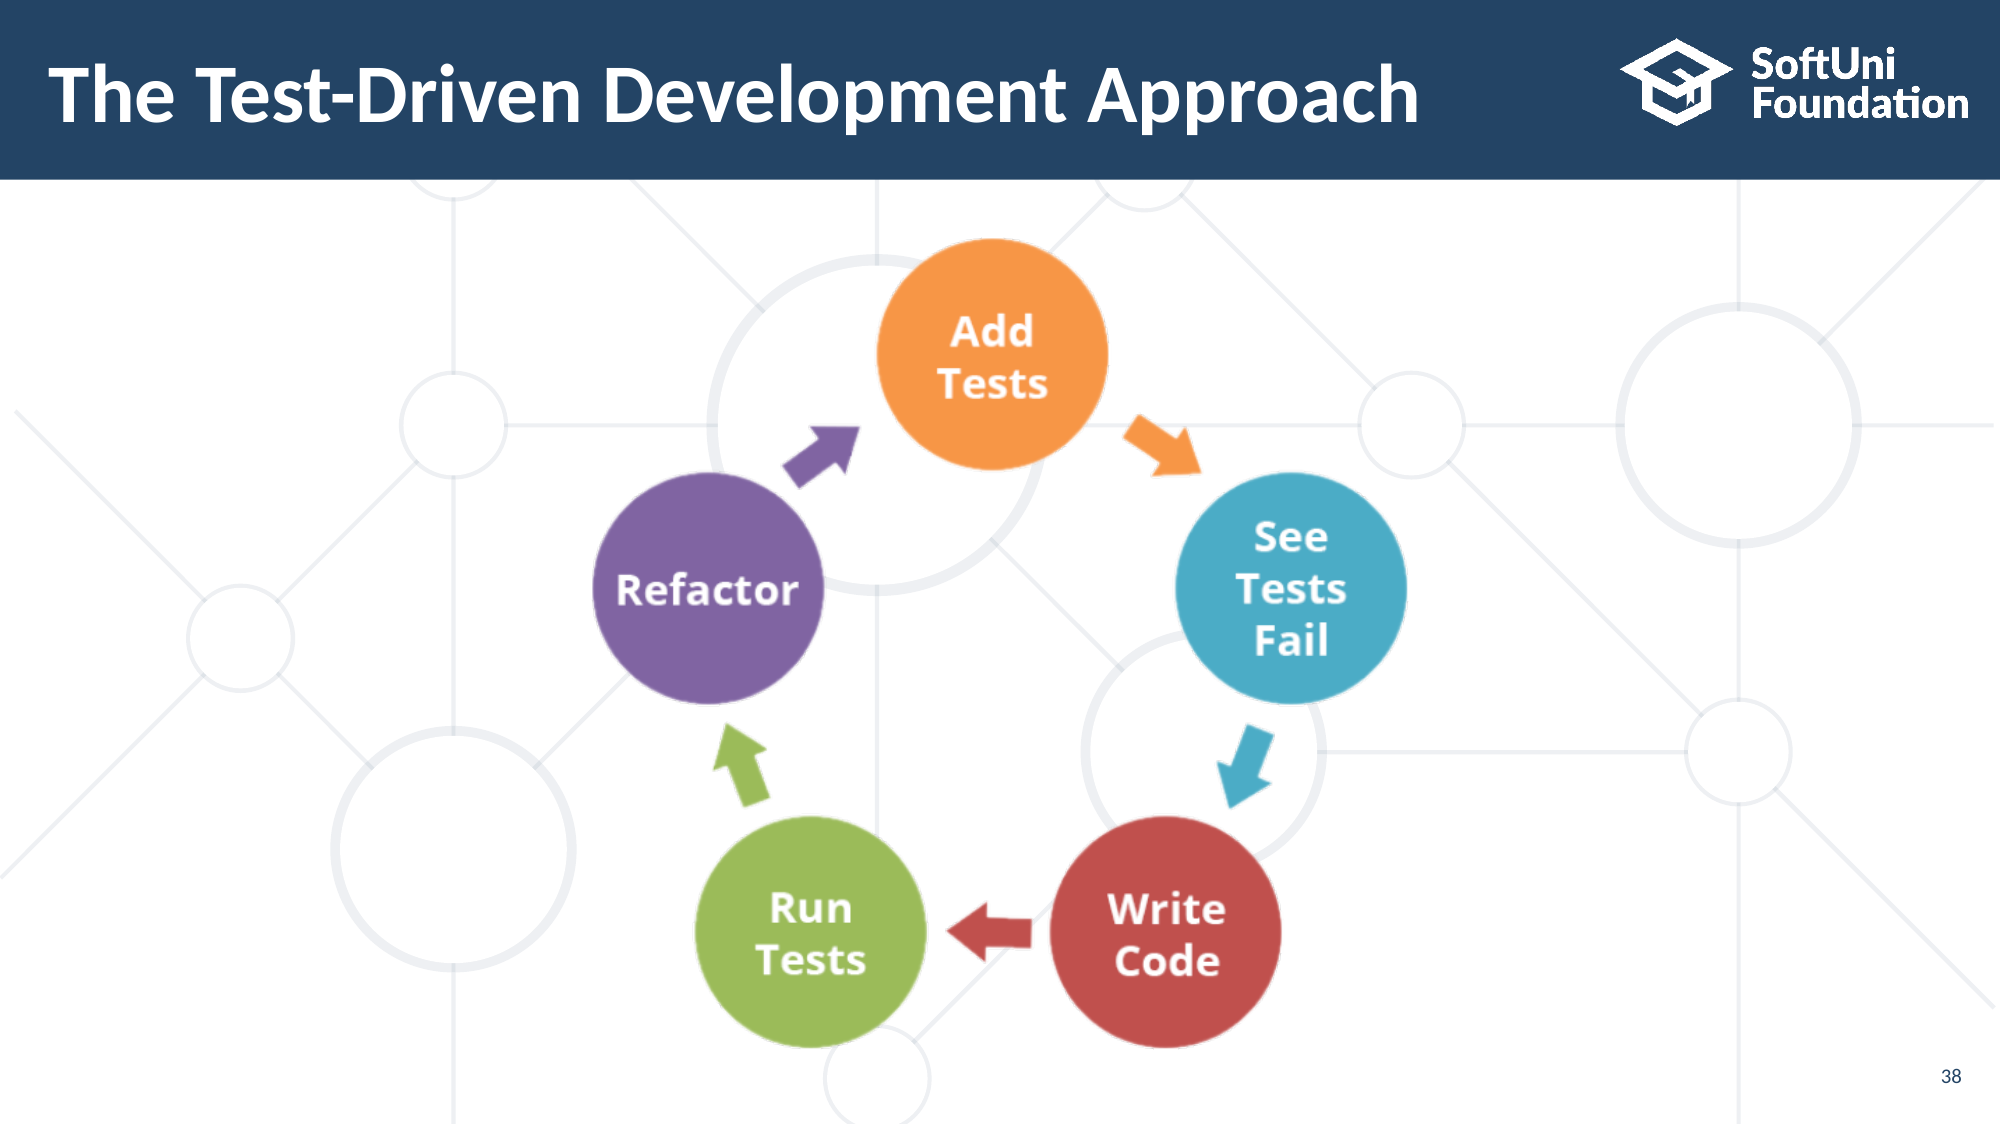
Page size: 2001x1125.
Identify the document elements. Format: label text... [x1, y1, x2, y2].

picture [1619, 38, 1968, 126]
slide_number 38 [1897, 1049, 1968, 1101]
picture [591, 237, 1409, 1050]
title The Test-Driven Development Approach [31, 16, 1591, 162]
